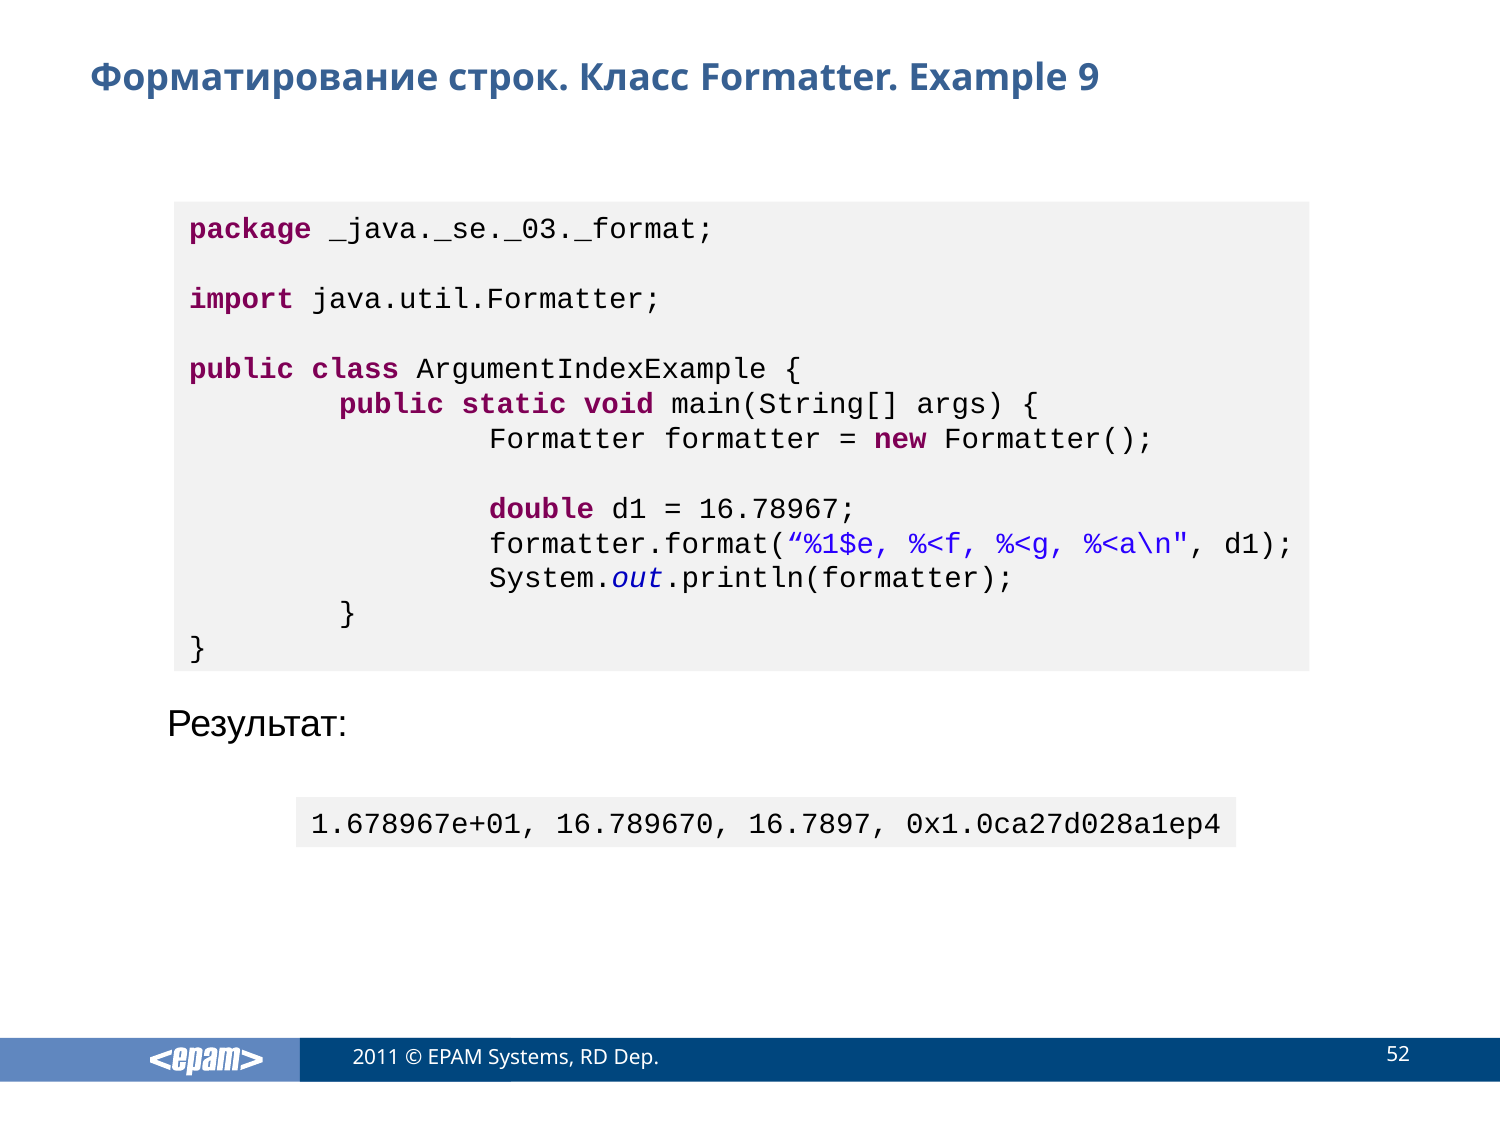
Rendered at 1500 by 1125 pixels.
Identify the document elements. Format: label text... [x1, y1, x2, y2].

title Форматирование строк. Класс Formatter. Example 9 [75, 45, 1425, 163]
text_box package _java._se._03._format; import java.util.Formatter; public class ArgumentIndexExample { public static void main(String[] args) { Formatter formatter = new Formatter(); double d1 = 16.78967; formatter.format(“%1$e, %<f, %<g, %<a\n", d1); System.out.println(formatter); } } [174, 201, 1310, 672]
list Результат: [152, 691, 1353, 762]
slide_number 52 [1262, 1025, 1425, 1085]
text_box 1.678967e+01, 16.789670, 16.7897, 0x1.0ca27d028a1ep4 [296, 797, 1237, 848]
footer 2011 © EPAM Systems, RD Dep. [337, 1028, 738, 1088]
